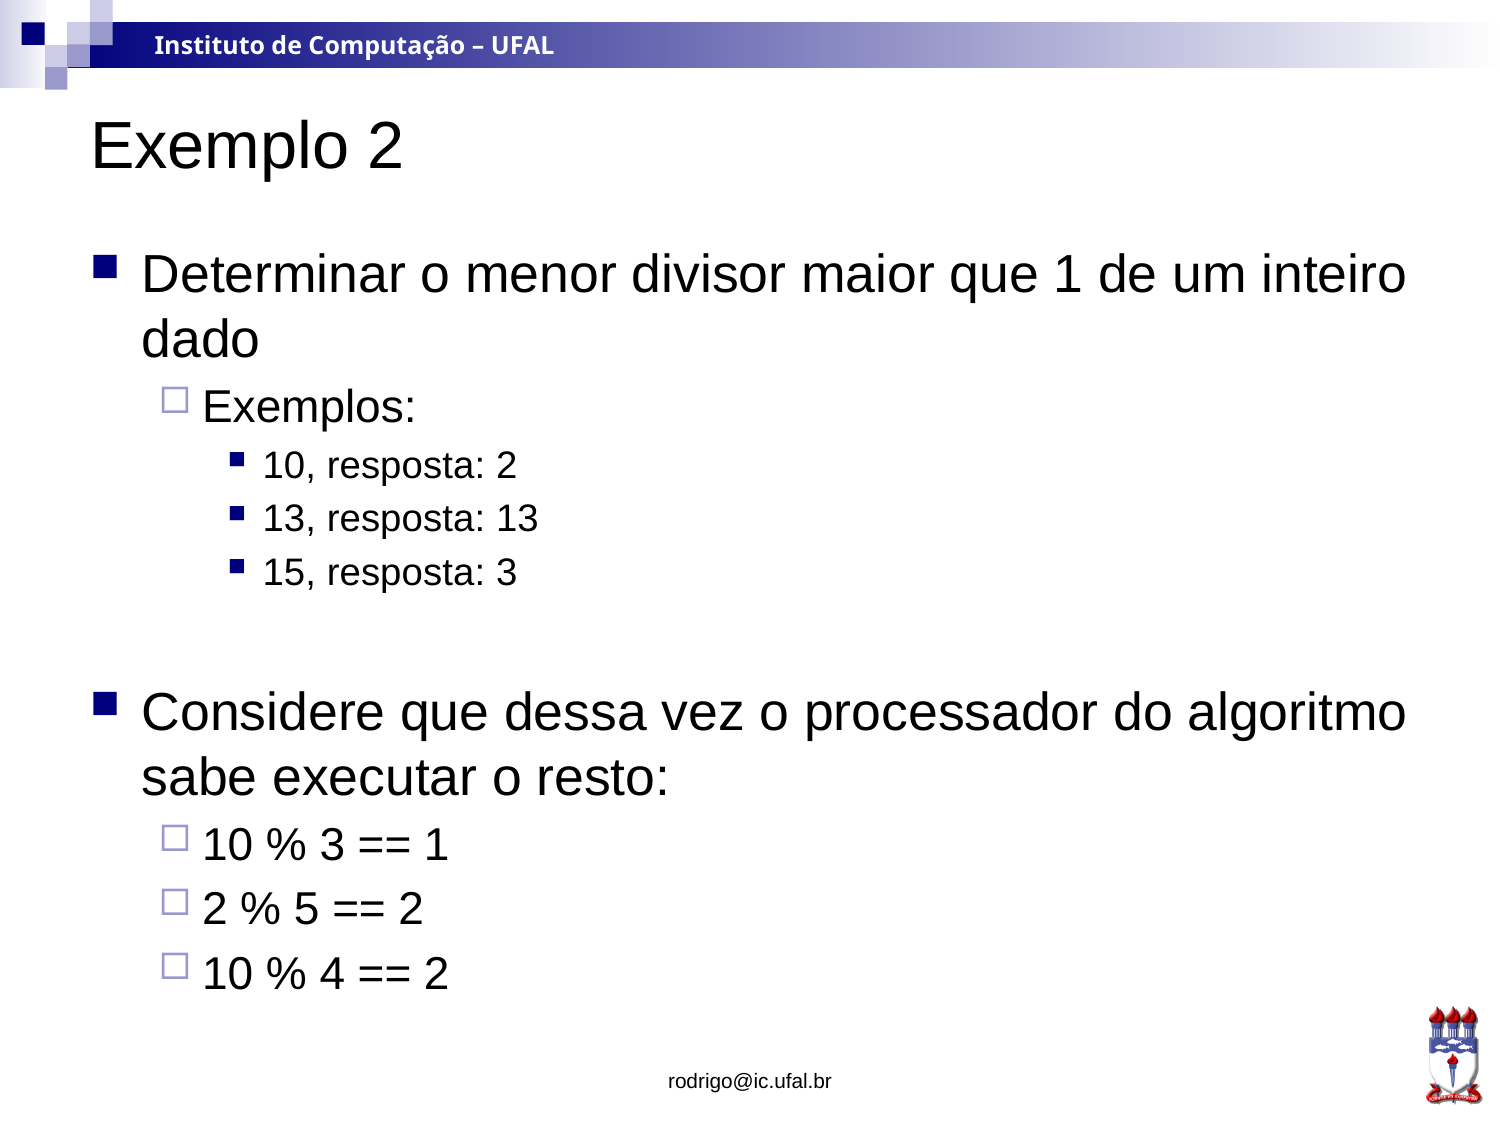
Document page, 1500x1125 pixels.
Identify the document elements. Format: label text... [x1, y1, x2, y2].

footer rodrigo@ic.ufal.br [512, 1024, 988, 1101]
list Determinar o menor divisor maior que 1 de um inteiro dado Exemplos: 10, resposta: 2 13, resposta: 13 15, resposta: 3 Considere que dessa vez o processador do algoritmo sabe executar o resto: 10 % 3 == 1 2 % 5 == 2 10 % 4 == 2 [74, 231, 1426, 1012]
picture [1423, 1004, 1483, 1106]
title Exemplo 2 [74, 74, 1426, 209]
